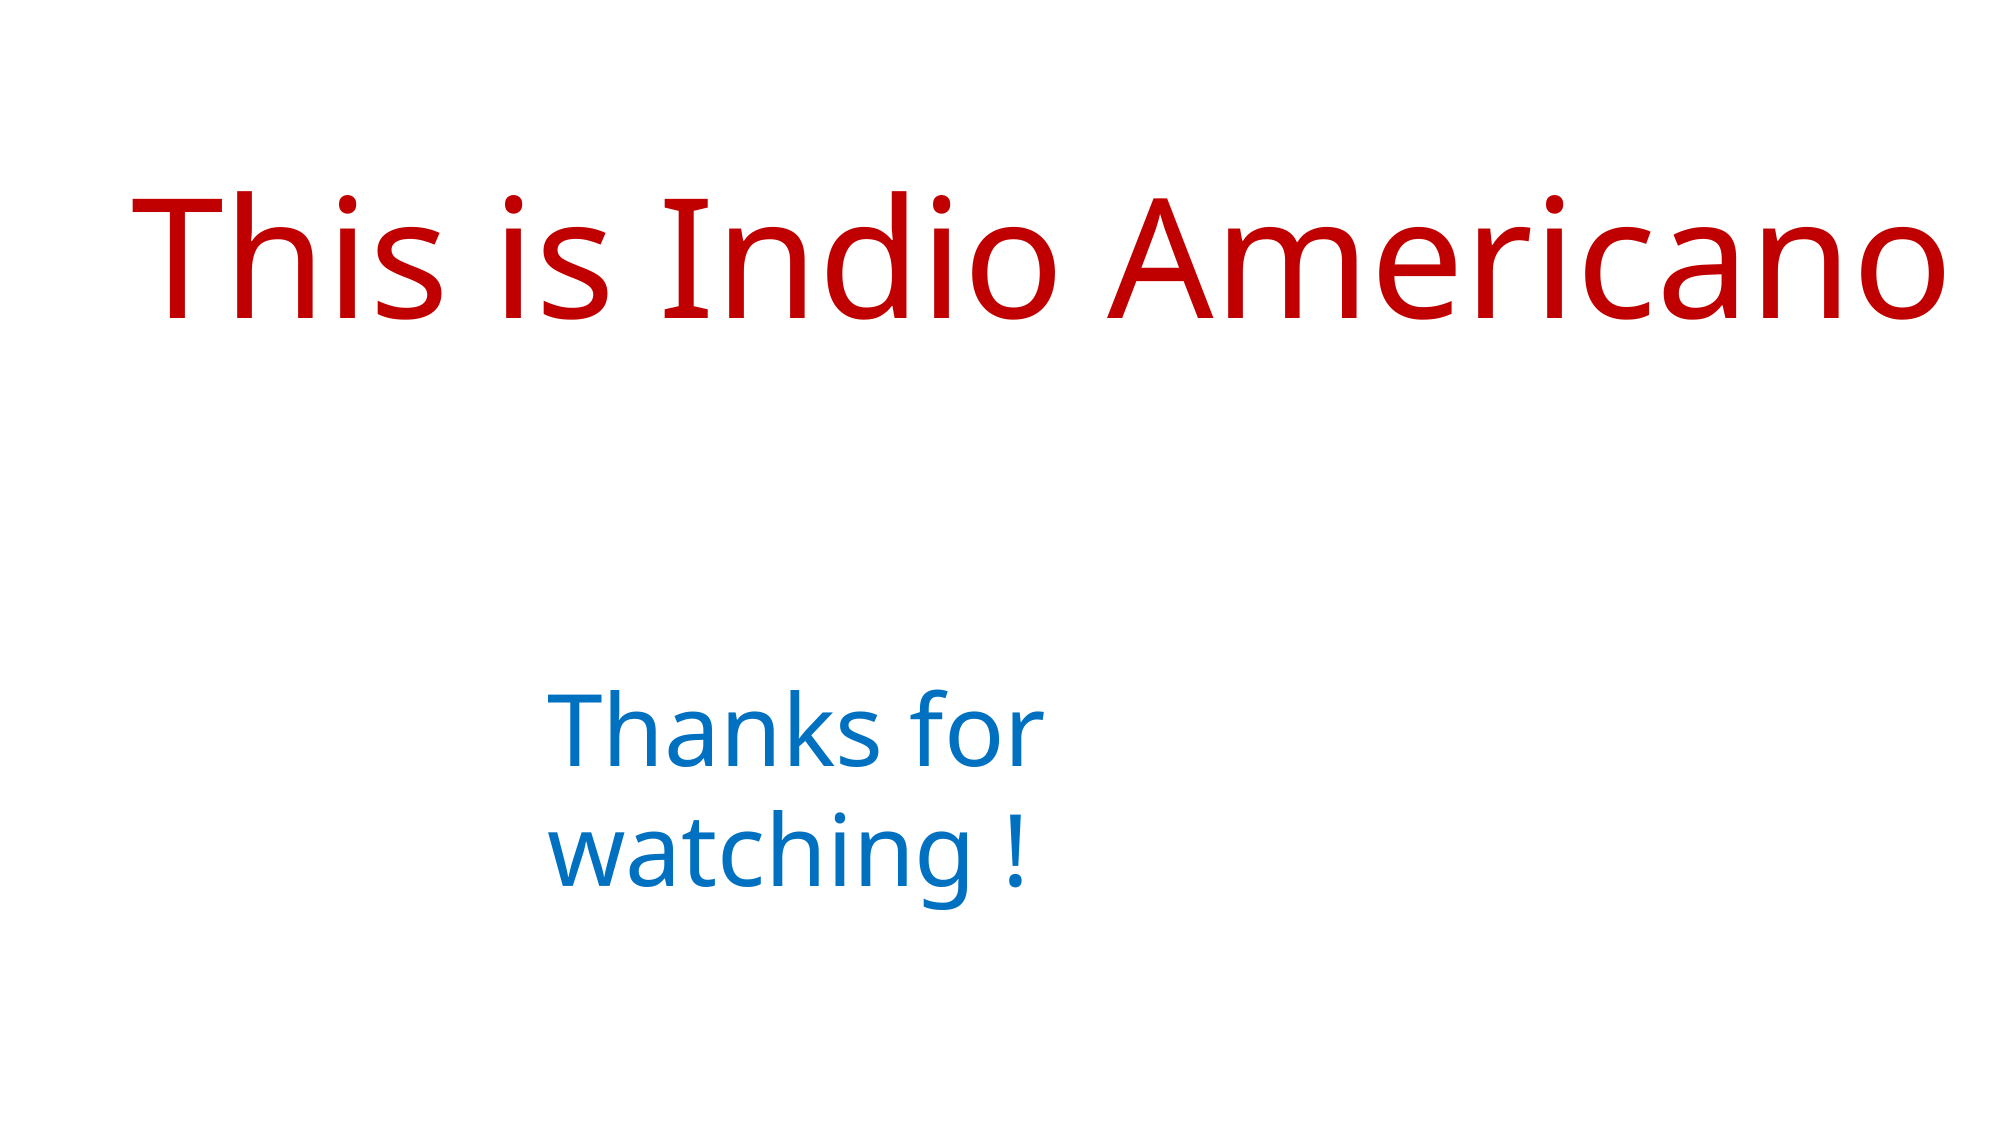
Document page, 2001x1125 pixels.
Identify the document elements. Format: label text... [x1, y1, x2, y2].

title This is Indio Americano [111, 74, 1974, 454]
text_box Thanks for watching ! [532, 659, 1544, 914]
